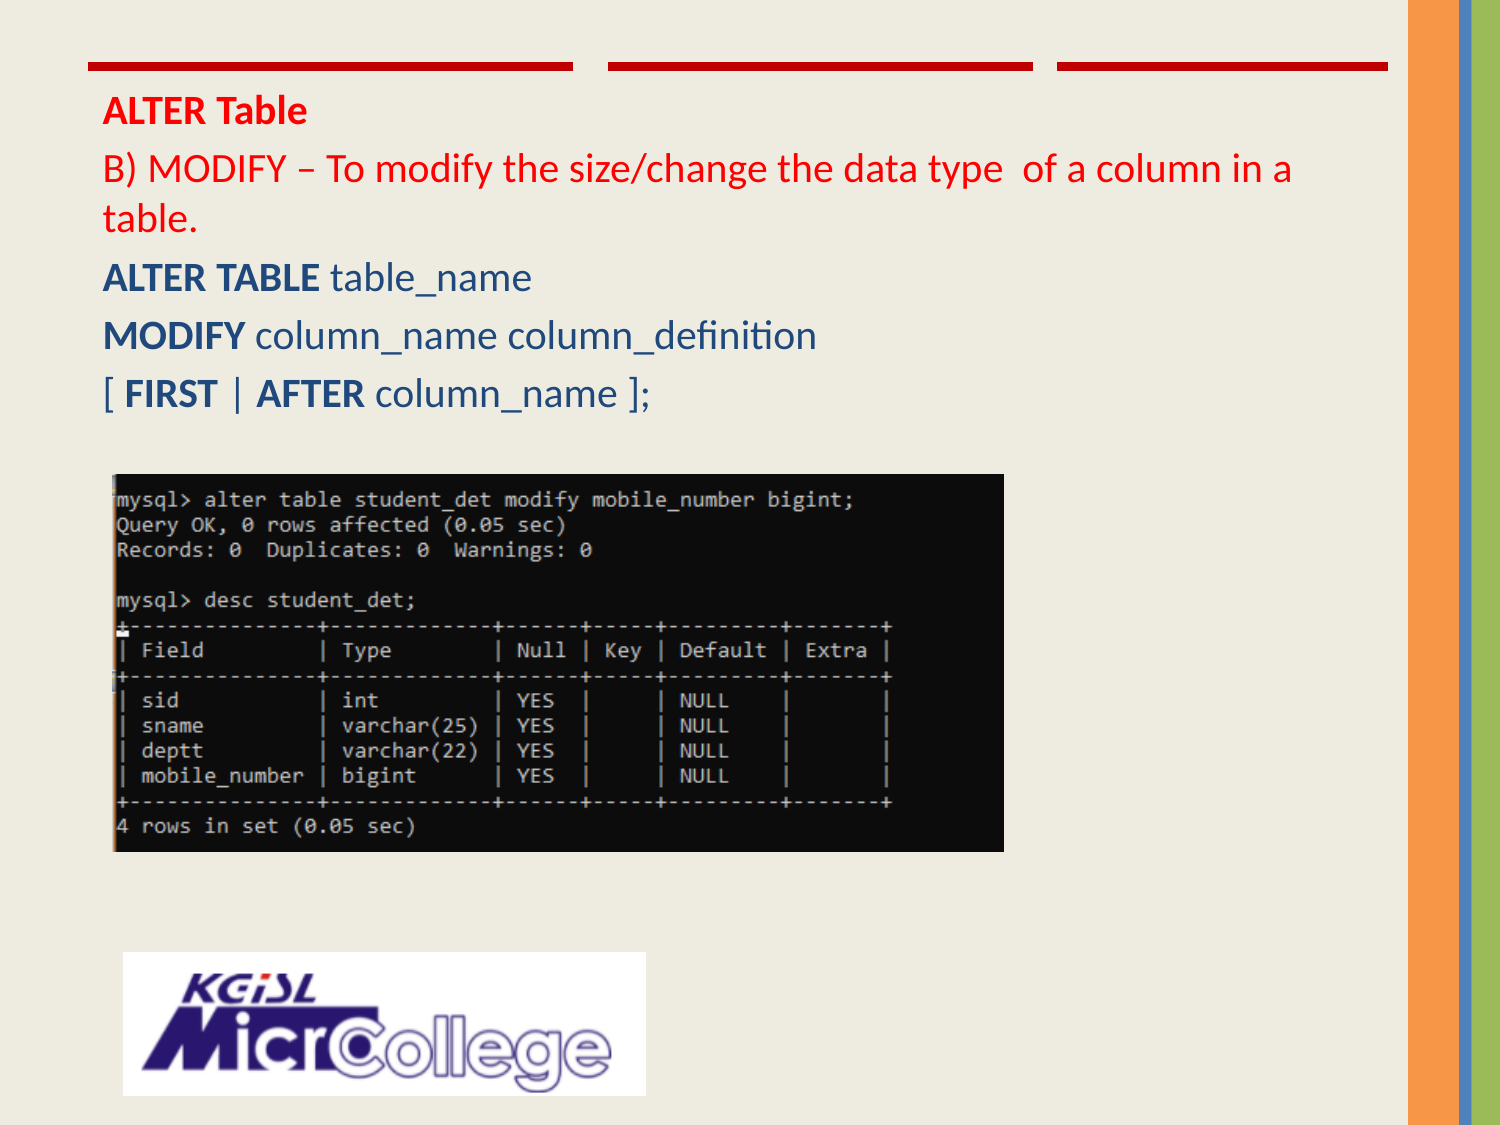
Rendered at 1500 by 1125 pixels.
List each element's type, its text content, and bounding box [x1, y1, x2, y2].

list ALTER Table B) MODIFY – To modify the size/change the data type of a column in a table. ALTER TABLE table_name MODIFY column_name column_definition [ FIRST | AFTER column_name ]; [87, 75, 1313, 1085]
picture [123, 951, 647, 1097]
picture [112, 474, 1004, 852]
